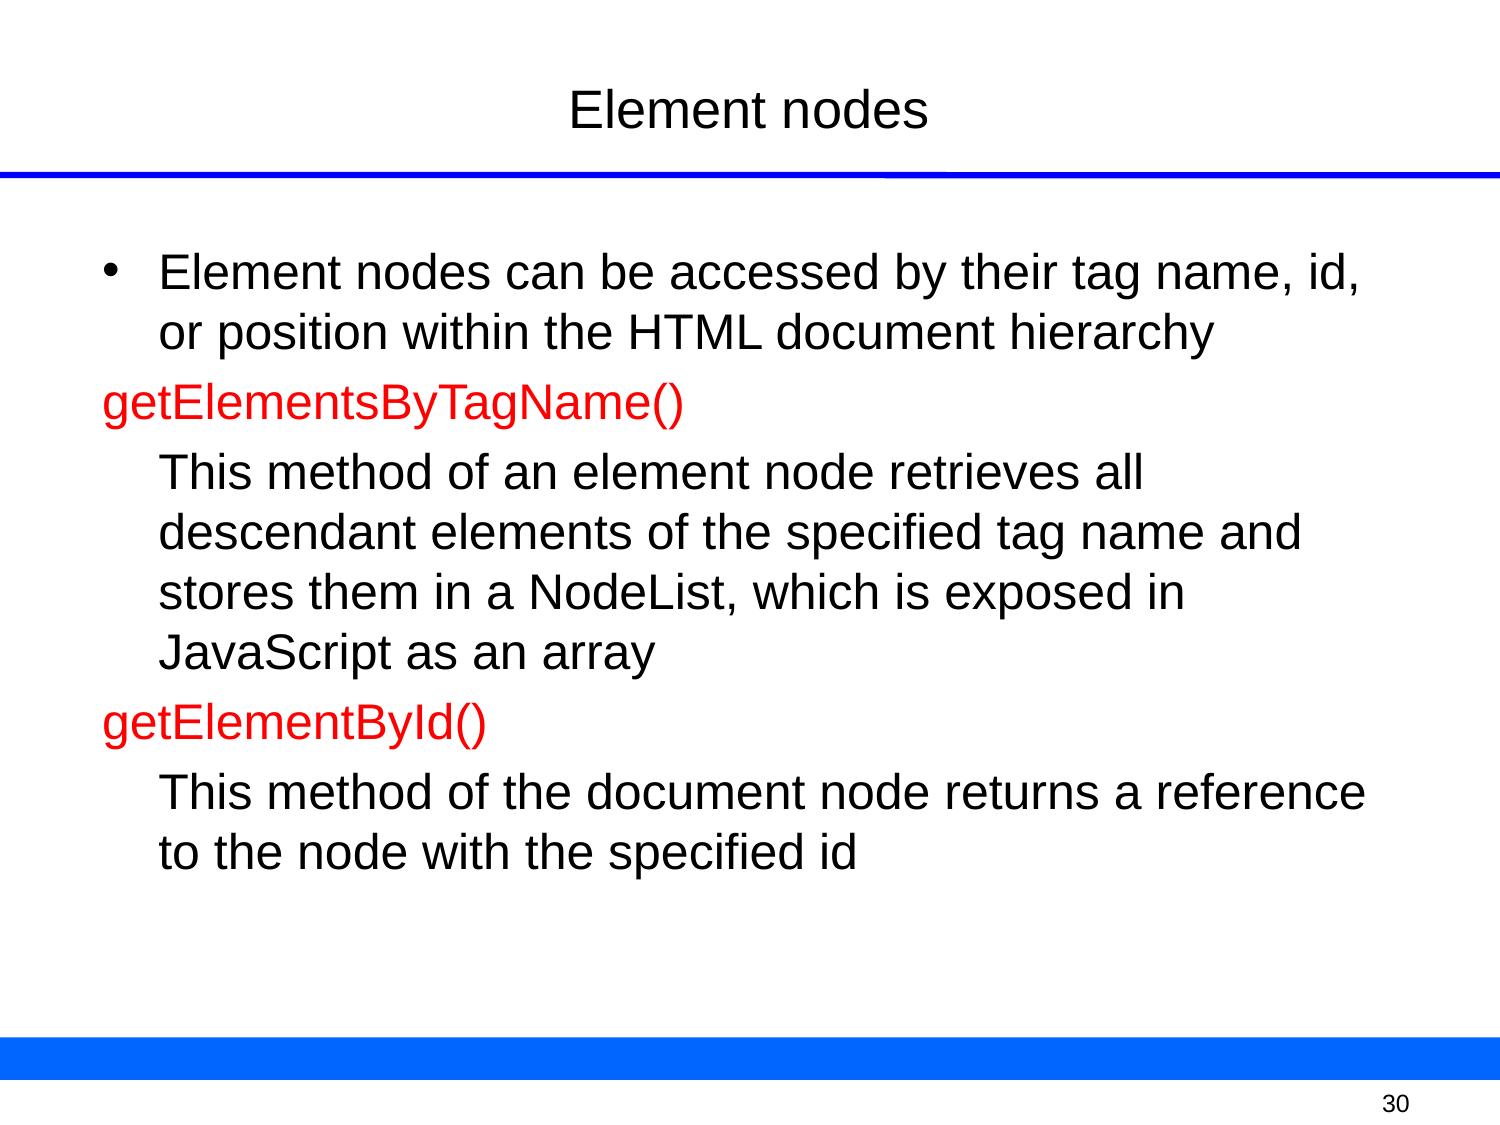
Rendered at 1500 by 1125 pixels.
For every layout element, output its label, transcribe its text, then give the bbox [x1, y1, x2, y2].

list Element nodes can be accessed by their tag name, id, or position within the HTML document hierarchy getElementsByTagName() This method of an element node retrieves all descendant elements of the specified tag name and stores them in a NodeList, which is exposed in JavaScript as an array getElementById() This method of the document node returns a reference to the node with the specified id [99, 237, 1400, 969]
title Element nodes [99, 71, 1400, 217]
